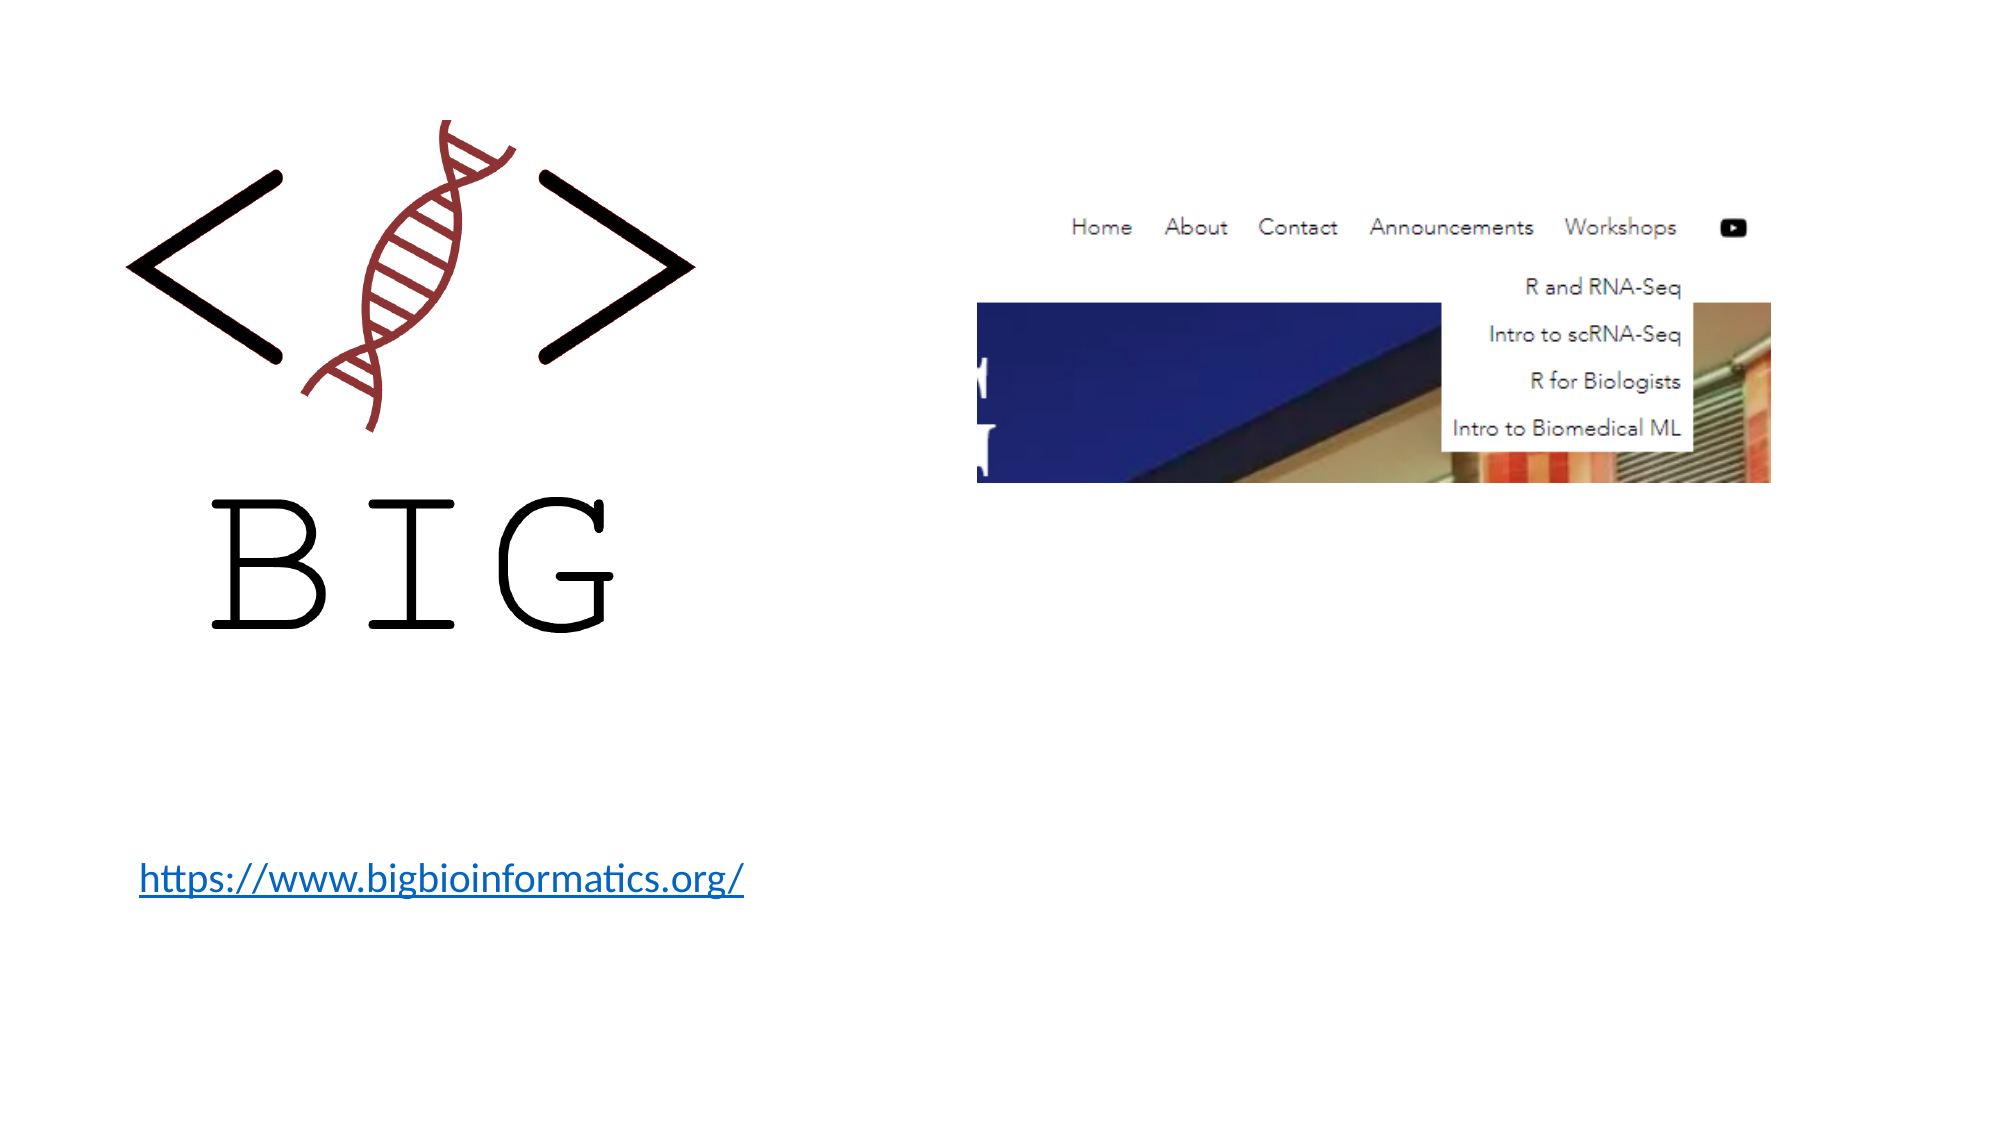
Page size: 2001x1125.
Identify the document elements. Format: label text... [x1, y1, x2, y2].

picture [50, 120, 762, 681]
text_box https://www.bigbioinformatics.org/ [124, 843, 835, 909]
picture [977, 178, 1771, 483]
